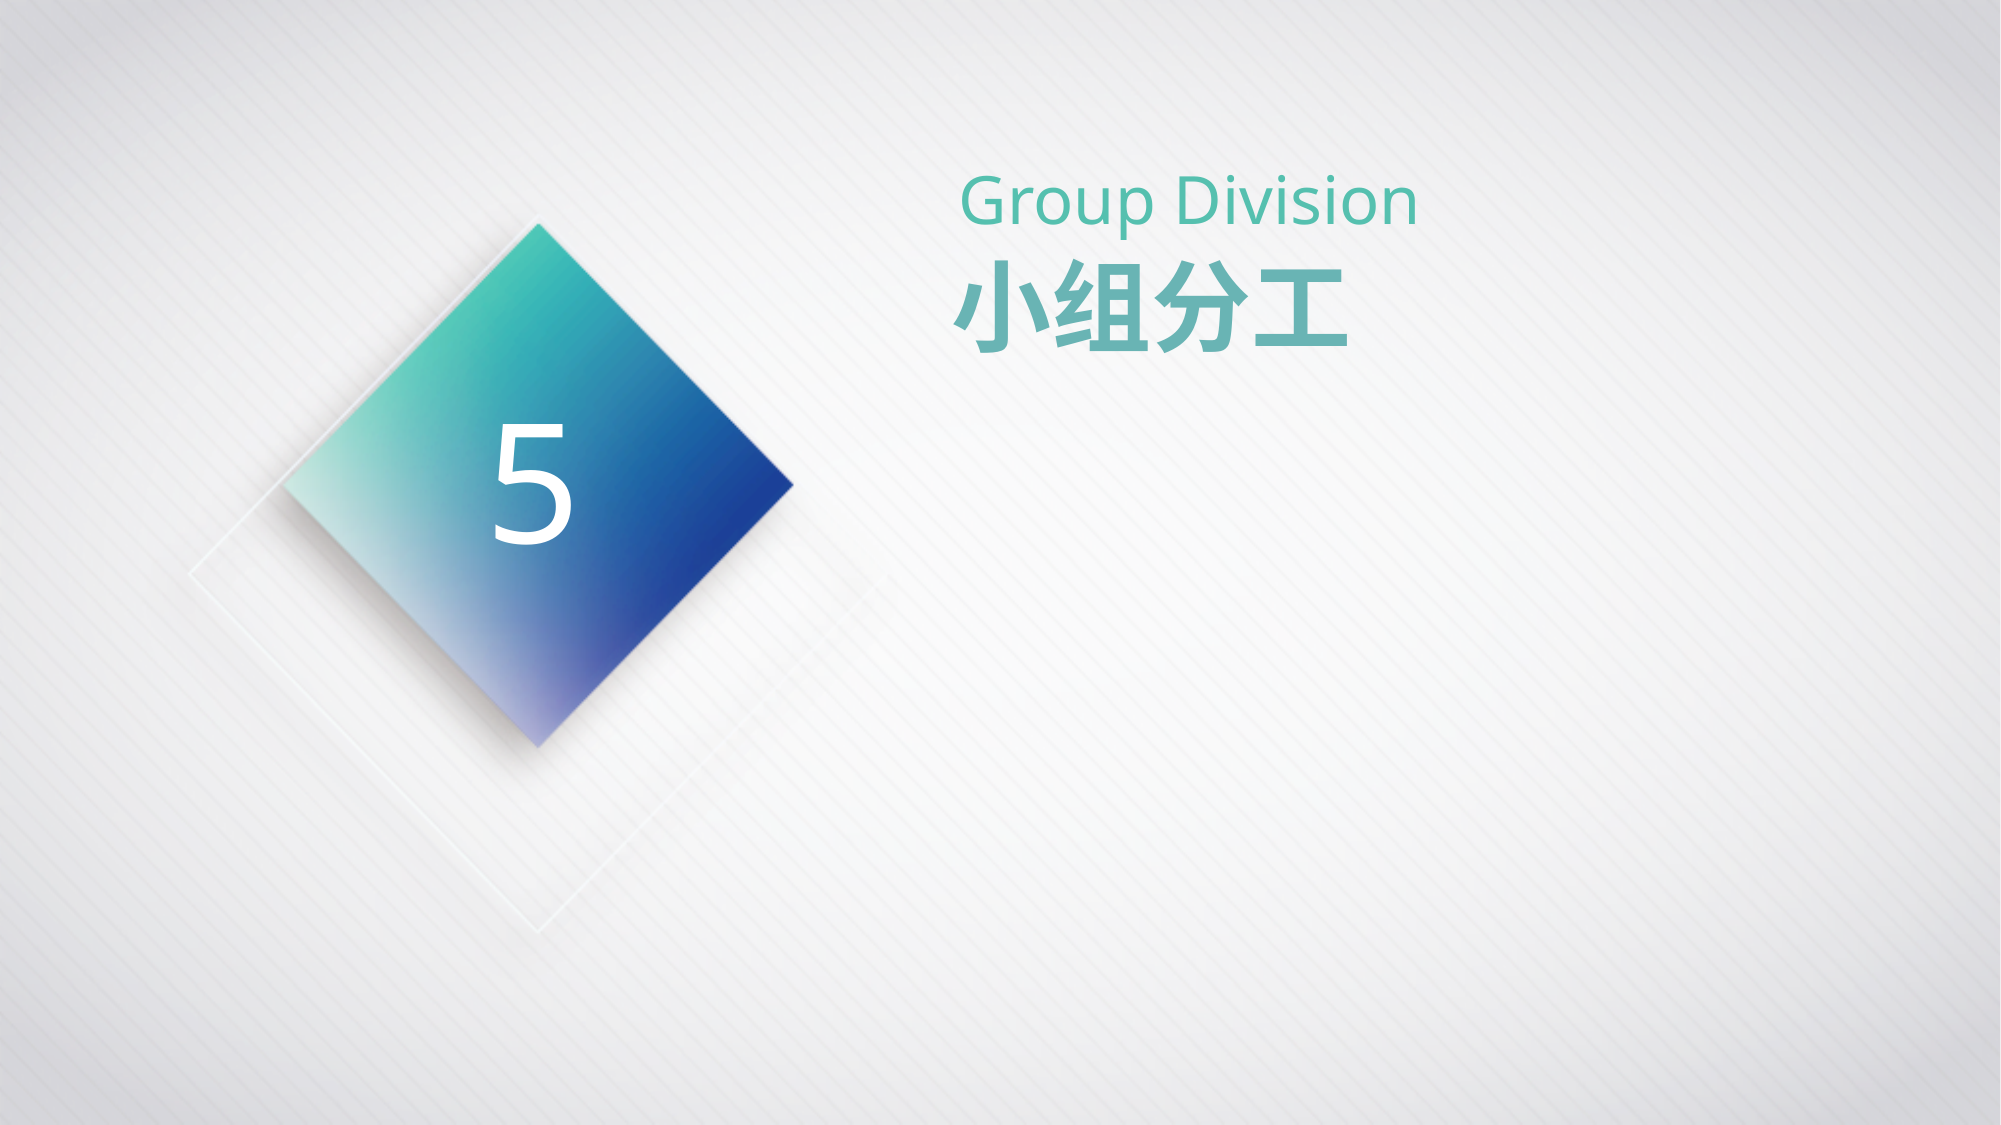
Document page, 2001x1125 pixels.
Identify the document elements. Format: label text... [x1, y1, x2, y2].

picture [0, 0, 2001, 1125]
text_box 5 [371, 369, 695, 584]
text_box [936, 110, 1674, 370]
